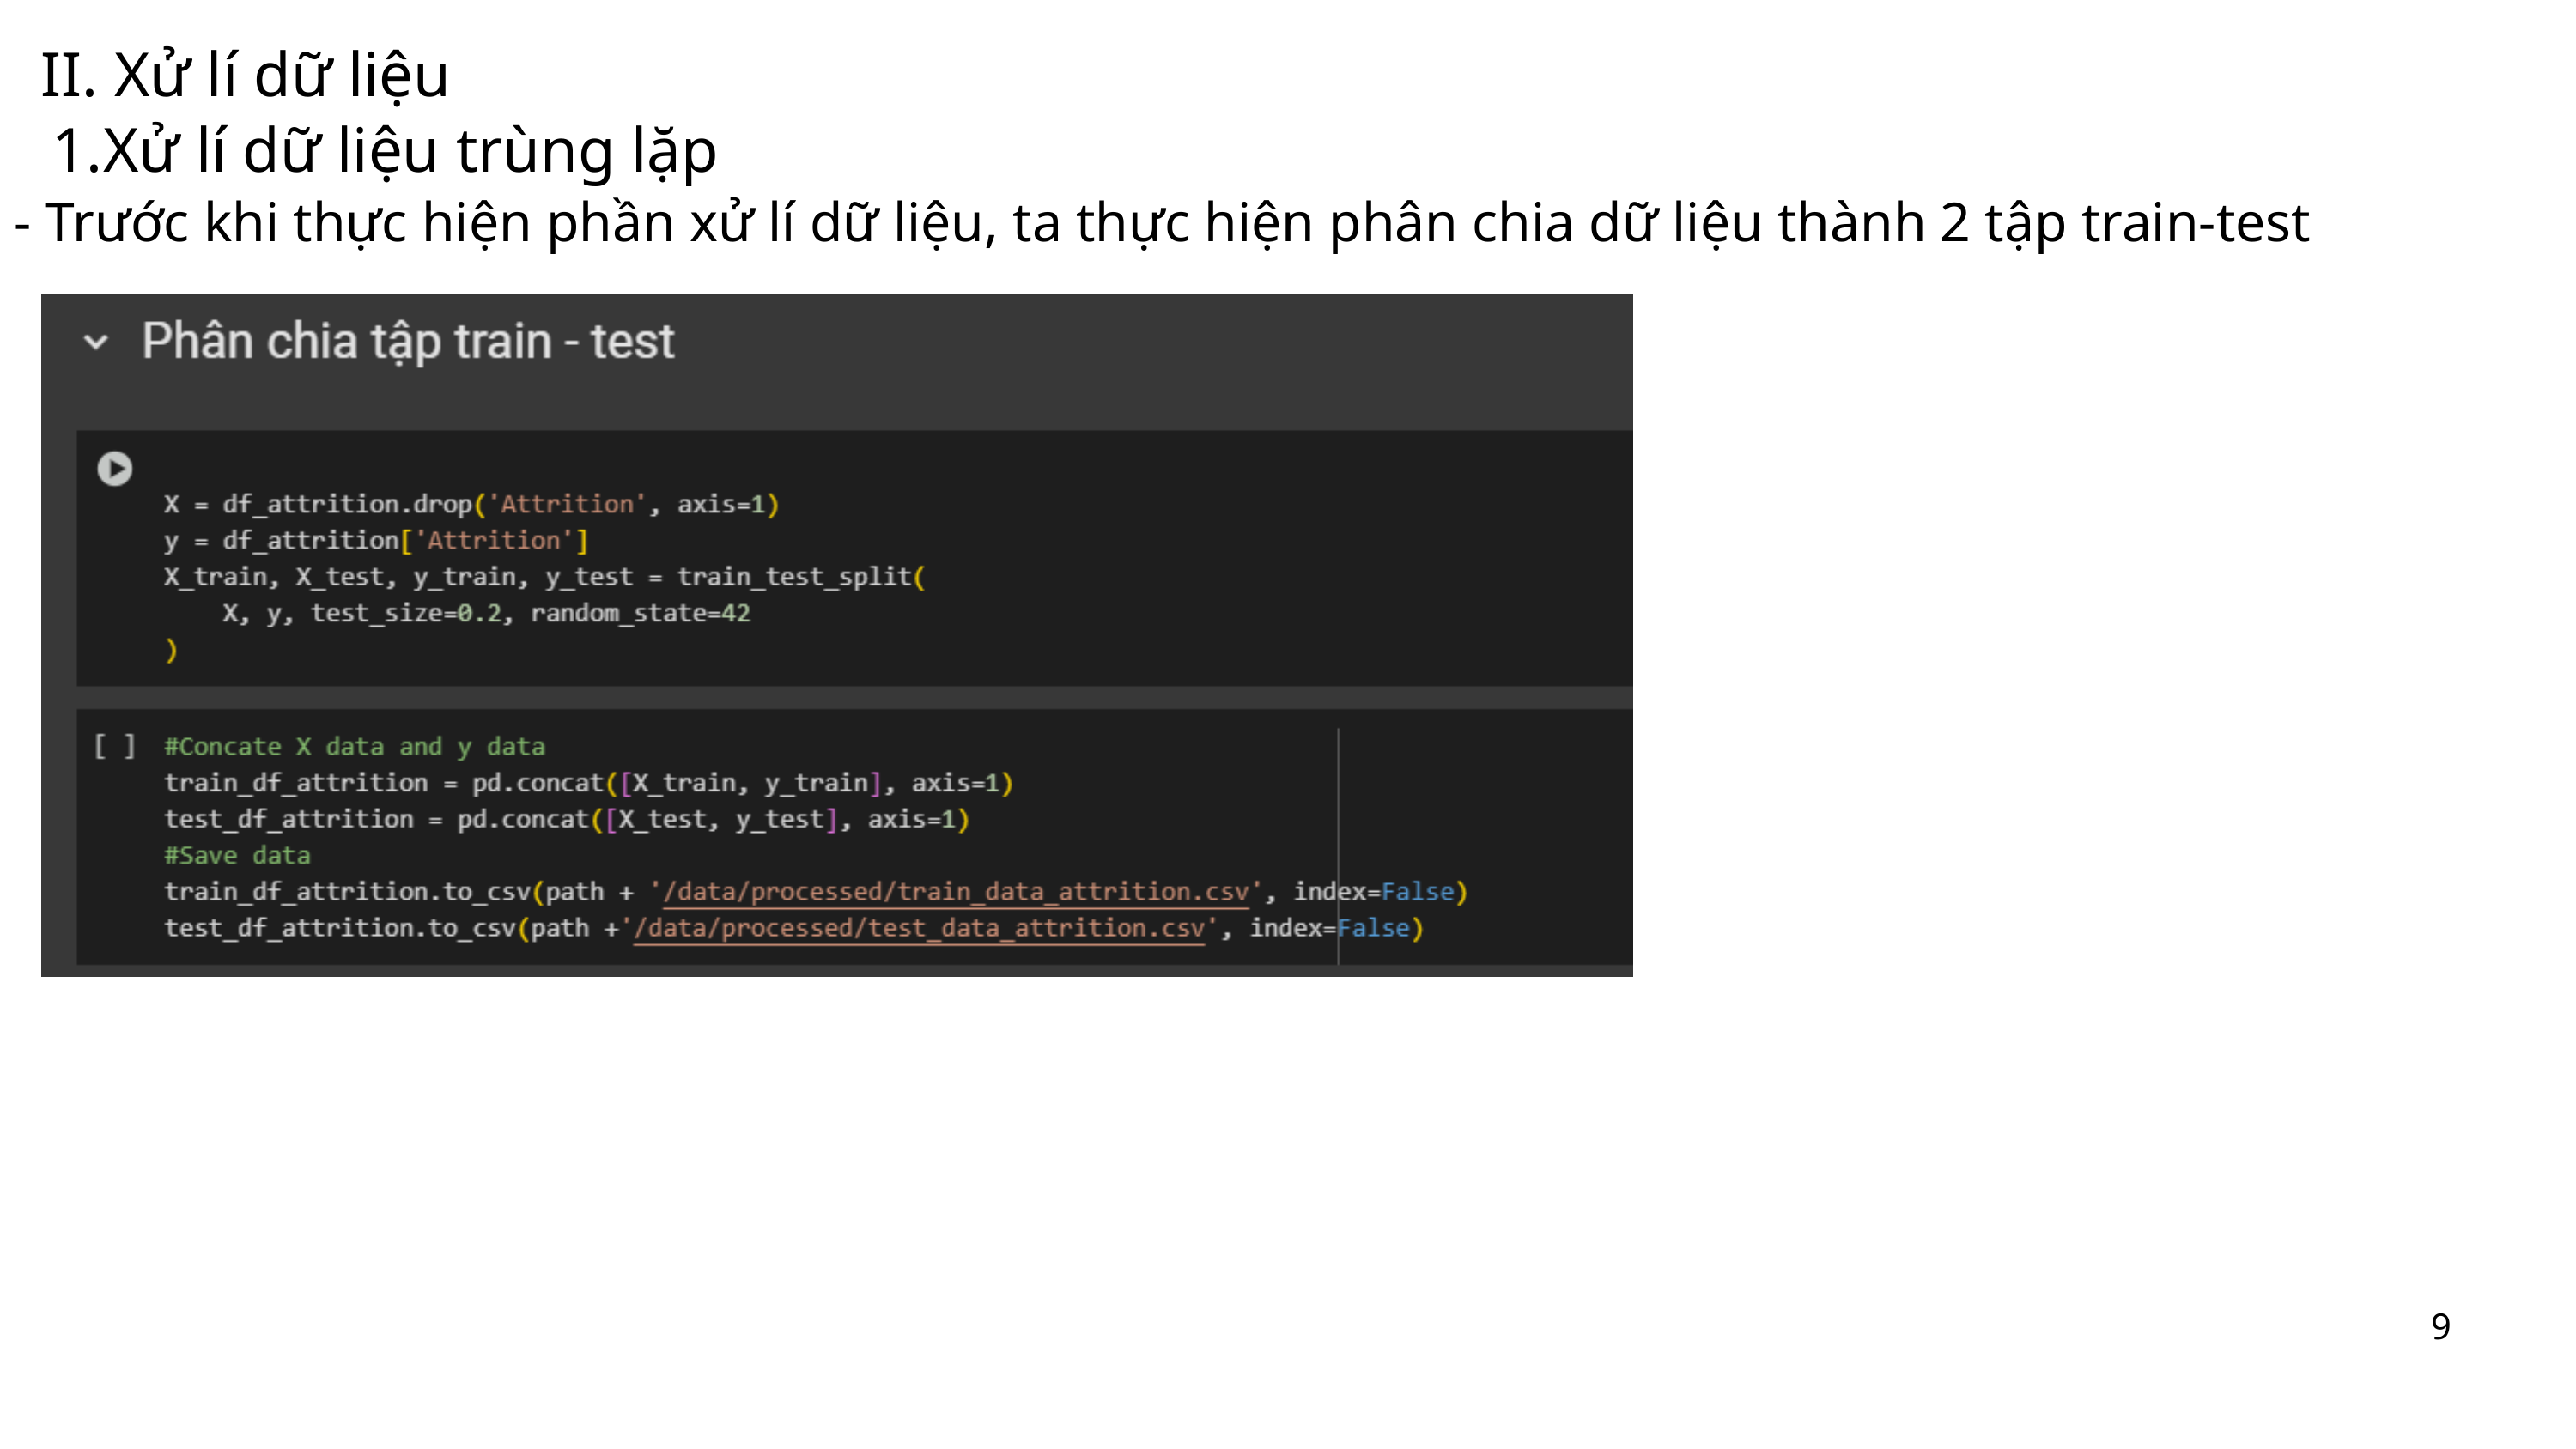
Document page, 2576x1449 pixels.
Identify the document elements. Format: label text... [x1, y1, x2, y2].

text_box [40, 336, 1633, 977]
text_box II. Xử lí dữ liệu [40, 22, 453, 99]
text_box 9 [2431, 1296, 2452, 1348]
text_box Xử lí dữ liệu trùng lặp [0, 99, 742, 177]
text_box - Trước khi thực hiện phần xử lí dữ liệu, ta thực hiện phân chia dữ liệu thành 2 tập train-test [0, 177, 2399, 336]
